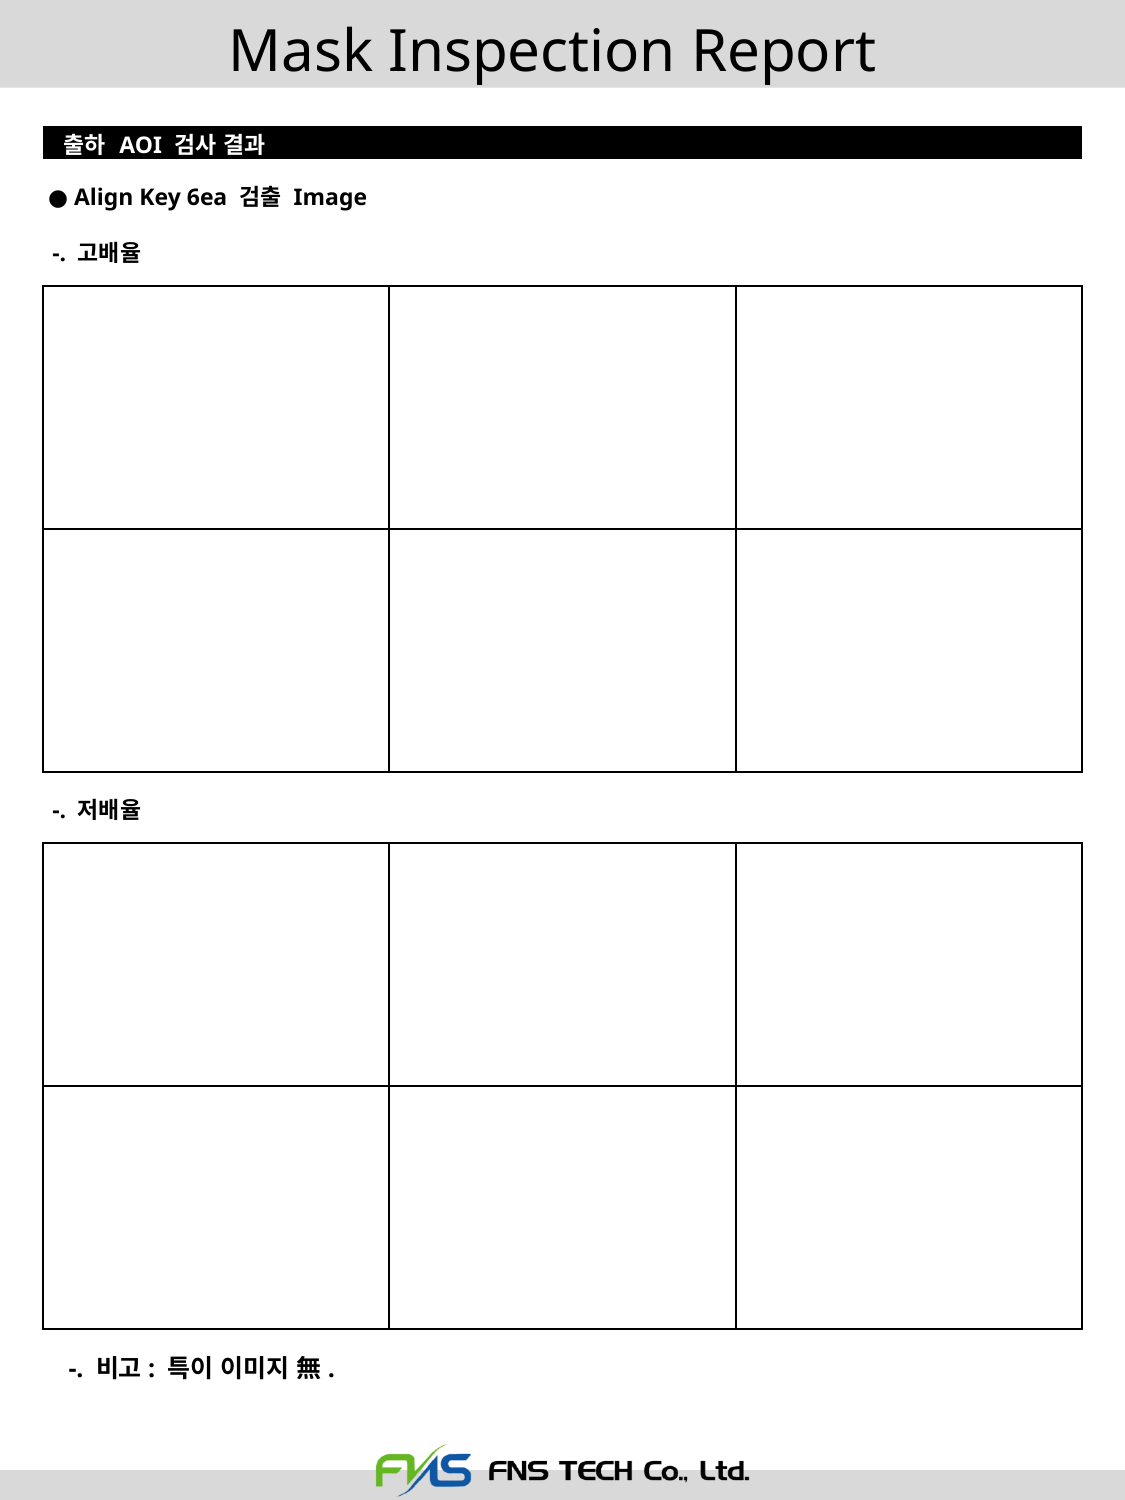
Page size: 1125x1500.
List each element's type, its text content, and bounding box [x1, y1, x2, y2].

table_cell [737, 1087, 1081, 1328]
table_header [737, 844, 1081, 1085]
table_header [44, 287, 388, 528]
table_header [390, 287, 735, 528]
table_header 출하 AOI 검사 결과 [43, 126, 1082, 159]
table_header [737, 287, 1081, 528]
text_box -. 고배율 [37, 231, 157, 274]
text_box [763, 1468, 1125, 1500]
table_cell [44, 530, 388, 771]
table_cell [737, 530, 1081, 771]
table_header [44, 844, 388, 1085]
table_cell [390, 530, 735, 771]
picture [365, 1436, 760, 1500]
text_box ● Align Key 6ea 검출 Image [33, 175, 382, 218]
text_box -. 비고: 특이 이미지 無. [53, 1344, 351, 1390]
text_box -. 저배율 [37, 788, 157, 831]
text_box [0, 1468, 360, 1500]
table_cell [390, 1087, 735, 1328]
table_header [390, 844, 735, 1085]
text_box Mask Inspection Report [213, 5, 907, 91]
text_box [0, 0, 1125, 90]
table_cell [44, 1087, 388, 1328]
